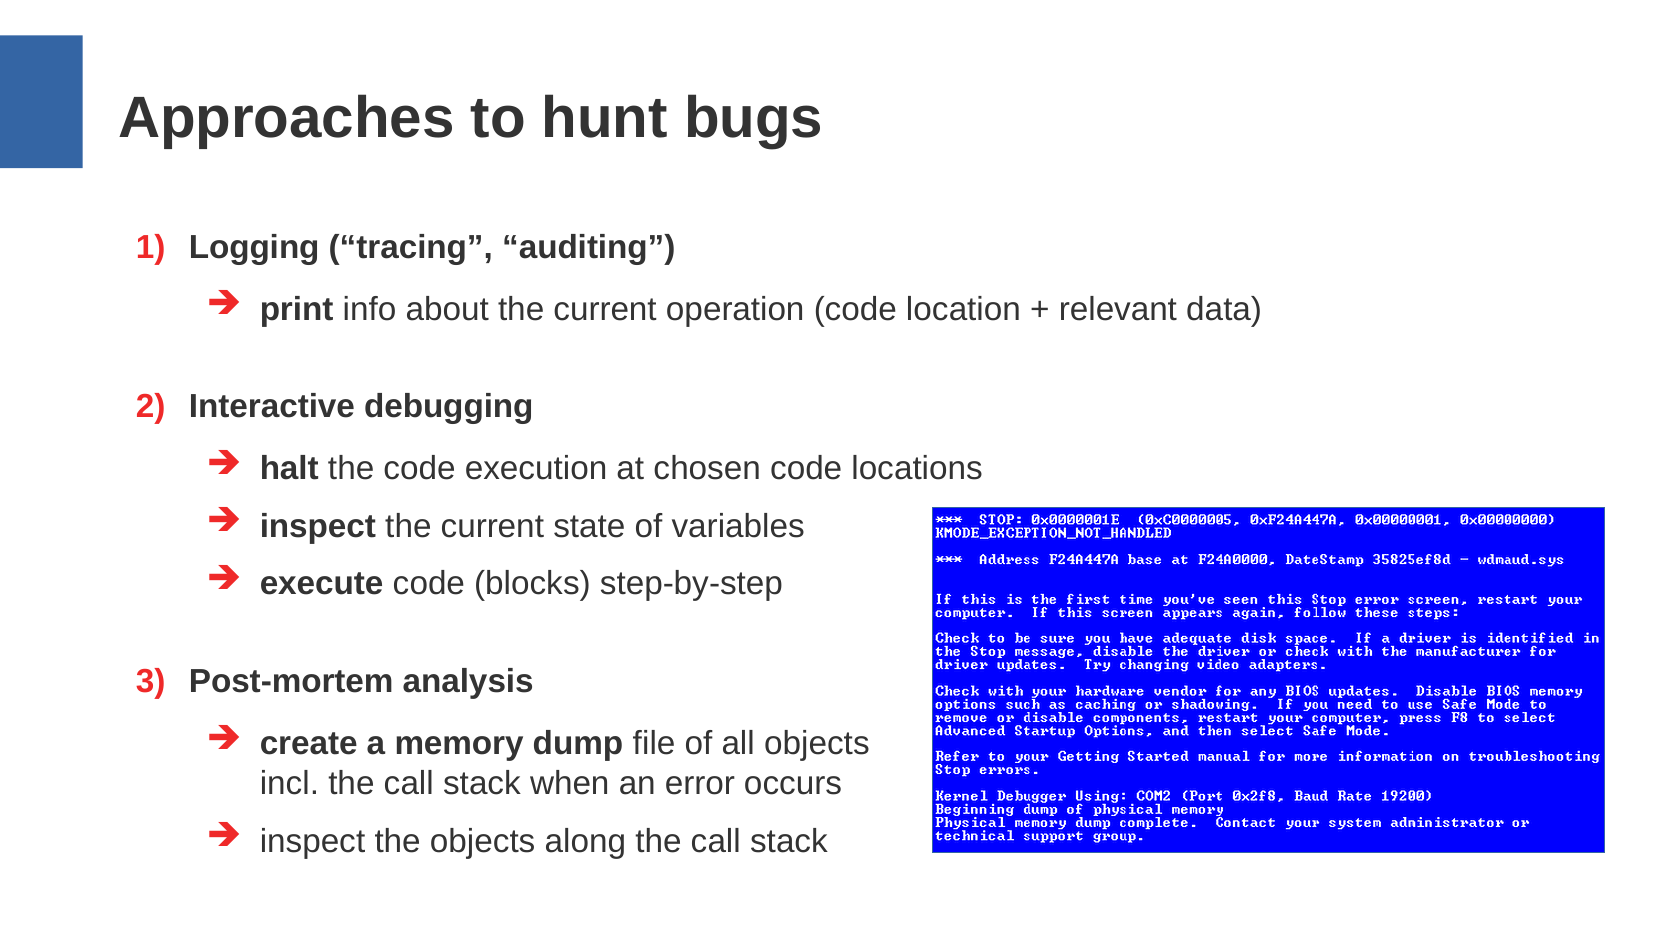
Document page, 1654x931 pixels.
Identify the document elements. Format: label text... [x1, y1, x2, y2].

text_box Logging (“tracing”, “auditing”) print info about the current operation (code location + relevant data) Interactive debugging halt the code execution at chosen code locations inspect the current state of variables execute code (blocks) step-by-step Post-mortem analysis create a memory dump file of all objects incl. the call stack when an error occurs inspect the objects along the call stack [118, 224, 1590, 870]
text_box Approaches to hunt bugs [118, 36, 1571, 193]
picture [932, 507, 1606, 853]
